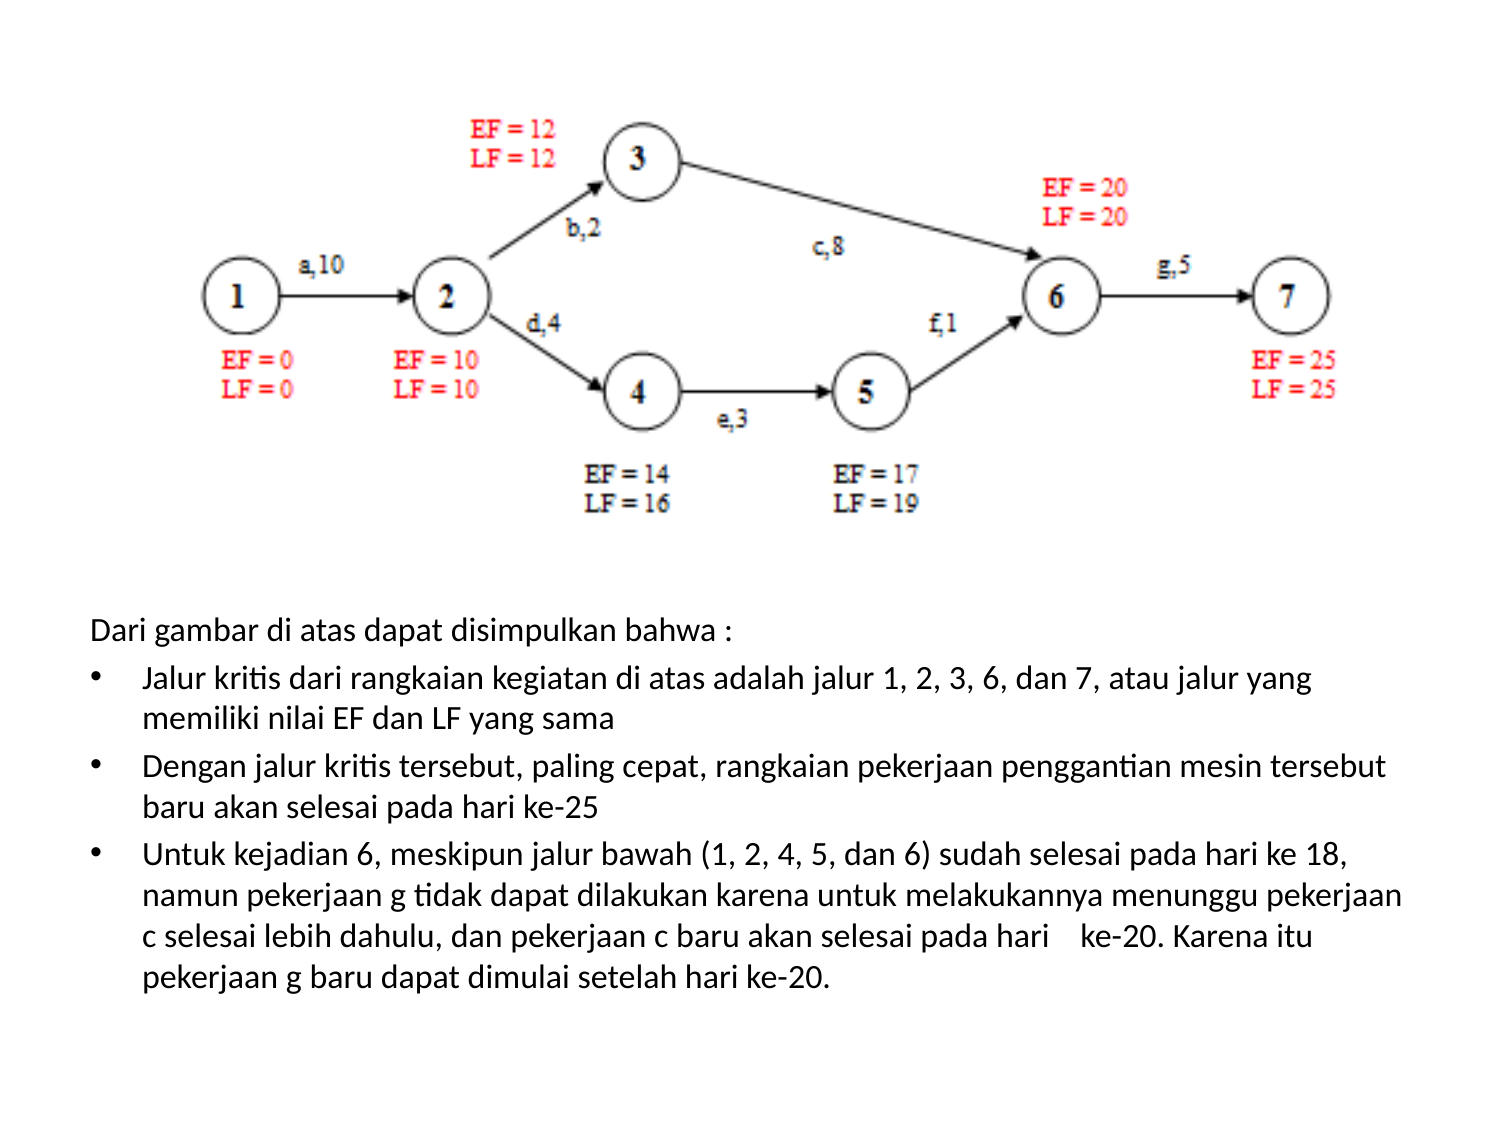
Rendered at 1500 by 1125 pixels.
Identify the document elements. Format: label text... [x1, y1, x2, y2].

picture [162, 62, 1376, 545]
list Dari gambar di atas dapat disimpulkan bahwa : Jalur kritis dari rangkaian kegiatan di atas adalah jalur 1, 2, 3, 6, dan 7, atau jalur yang memiliki nilai EF dan LF yang sama Dengan jalur kritis tersebut, paling cepat, rangkaian pekerjaan penggantian mesin tersebut baru akan selesai pada hari ke-25 Untuk kejadian 6, meskipun jalur bawah (1, 2, 4, 5, dan 6) sudah selesai pada hari ke 18, namun pekerjaan g tidak dapat dilakukan karena untuk melakukannya menunggu pekerjaan c selesai lebih dahulu, dan pekerjaan c baru akan selesai pada hari ke-20. Karena itu pekerjaan g baru dapat dimulai setelah hari ke-20. [75, 600, 1425, 1005]
